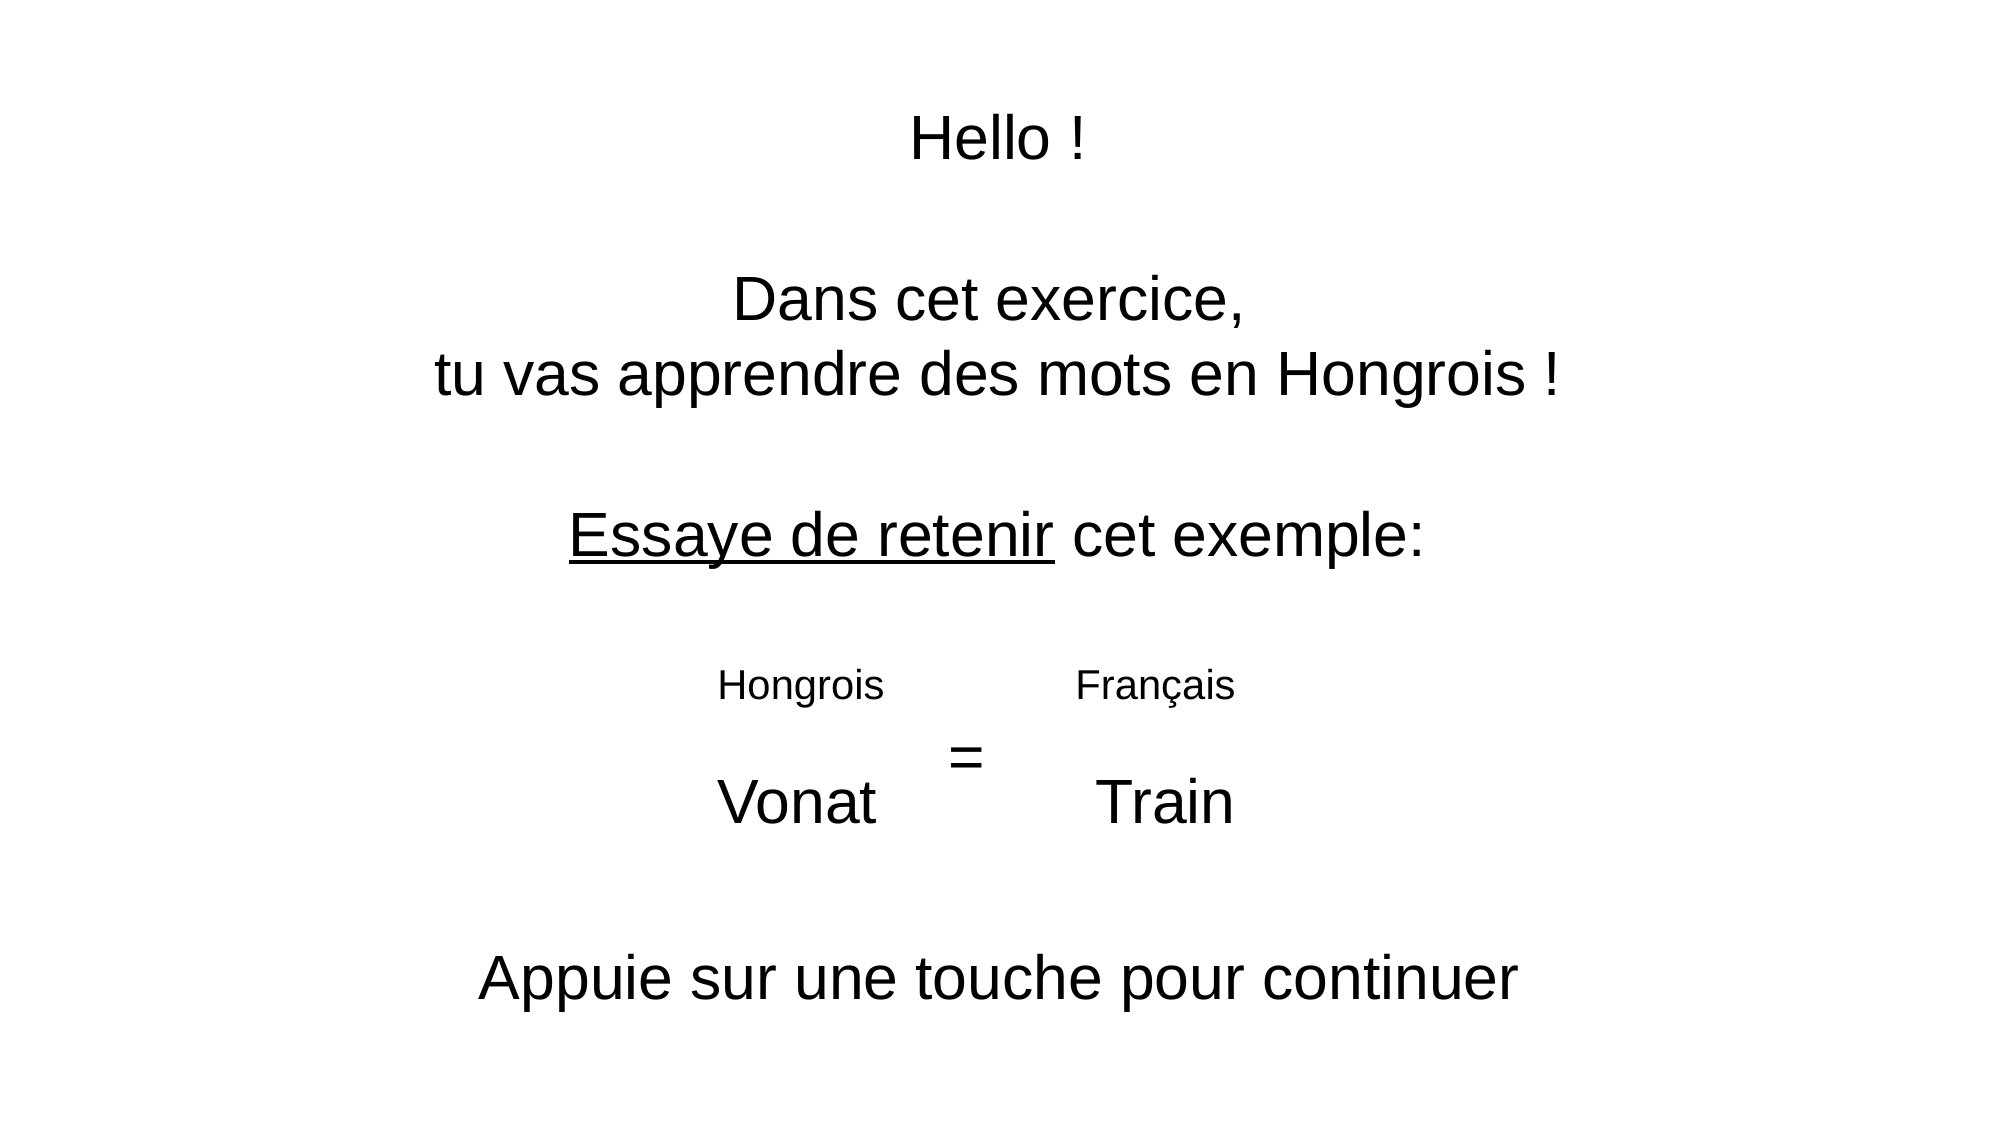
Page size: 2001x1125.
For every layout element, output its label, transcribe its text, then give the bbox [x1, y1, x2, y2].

text_box = [933, 708, 1000, 799]
text_box Vonat [702, 754, 892, 844]
text_box Français [1060, 650, 1251, 716]
text_box Hongrois [702, 650, 900, 716]
text_box Appuie sur une touche pour continuer [464, 930, 1536, 1020]
text_box Essaye de retenir cet exemple: [554, 486, 1442, 577]
text_box Dans cet exercice, tu vas apprendre des mots en Hongrois ! [419, 250, 1577, 416]
text_box Train [1081, 754, 1251, 844]
text_box Hello ! [894, 90, 1102, 180]
